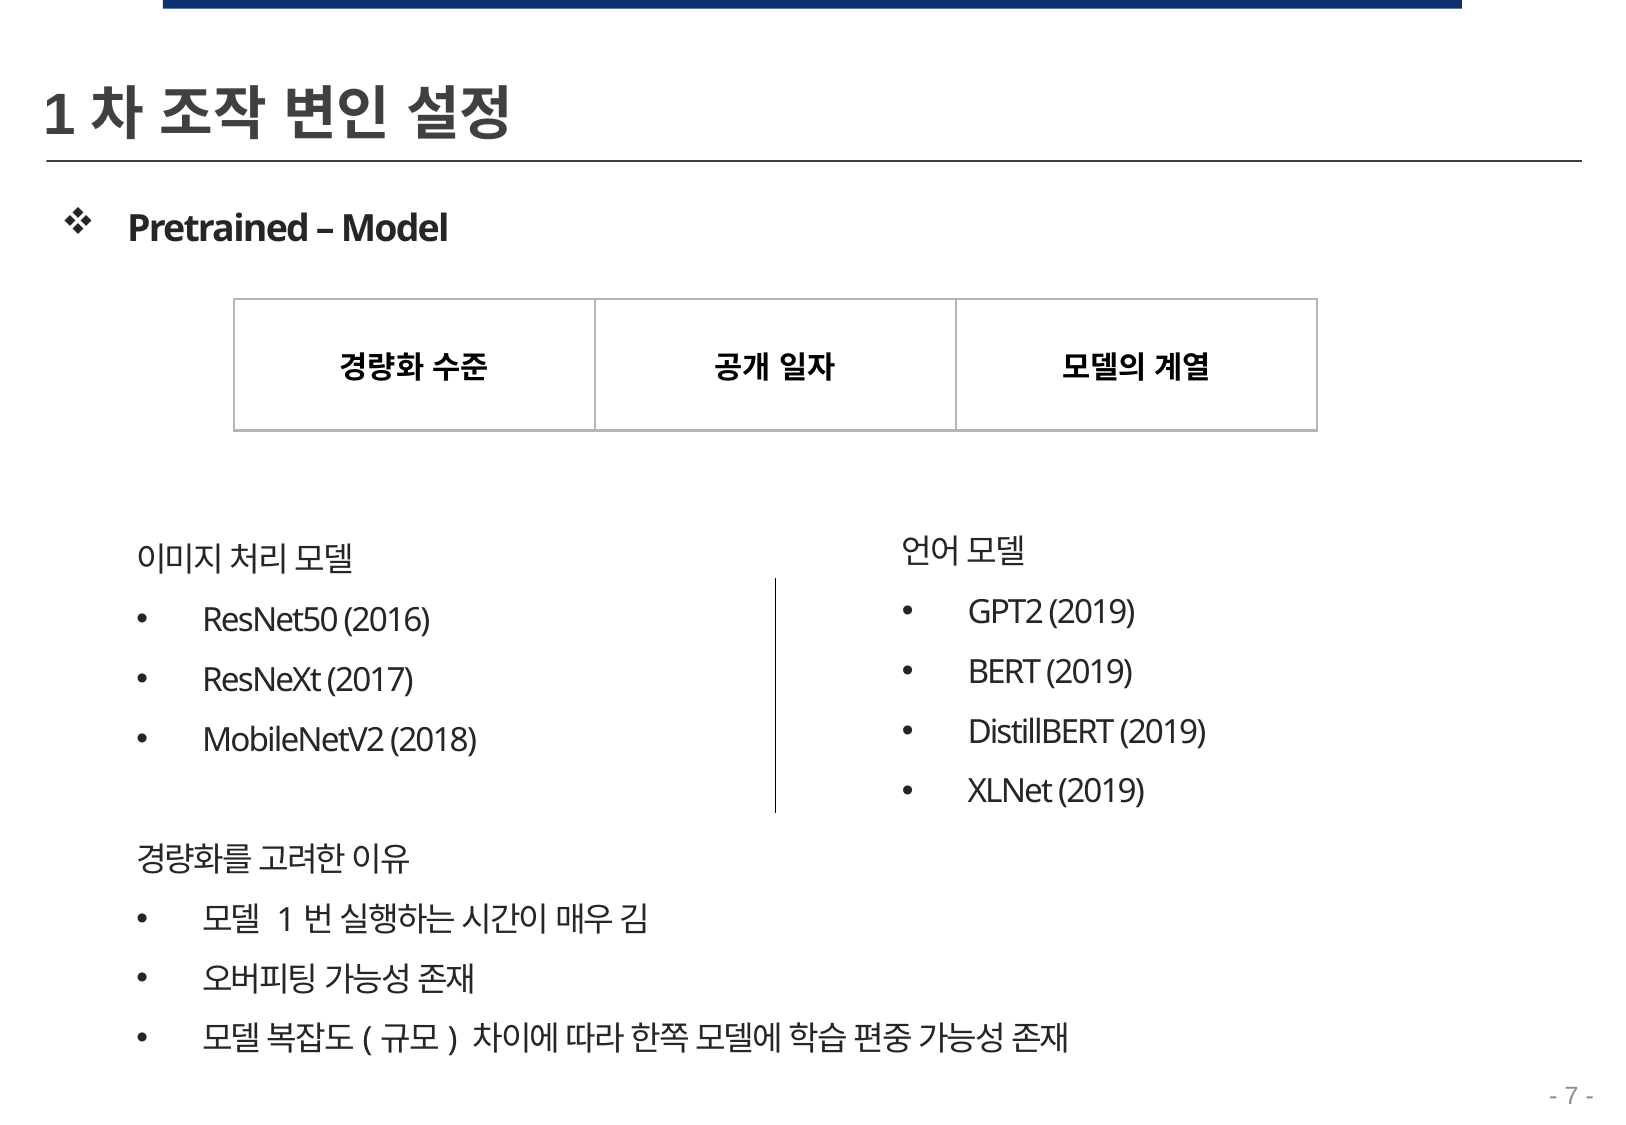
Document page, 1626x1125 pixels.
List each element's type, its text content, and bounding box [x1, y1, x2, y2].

text_box 언어 모델 GPT2 (2019) BERT (2019) DistillBERT (2019) XLNet (2019) [812, 502, 1625, 817]
table_header 모델의 계열 [957, 300, 1316, 429]
slide_number - 7 - [1243, 1064, 1609, 1125]
table_header 공개 일자 [596, 300, 955, 429]
text_box 1차 조작 변인 설정 [28, 68, 1569, 154]
table_header 경량화 수준 [235, 300, 594, 429]
text_box Pretrained – Model 이미지 처리 모델 ResNet50 (2016) ResNeXt (2017) MobileNetV2 (2018) 경량화를 고려한 이유 모델 1번 실행하는 시간이 매우 김 오버피팅 가능성 존재 모델 복잡도(규모) 차이에 따라 한쪽 모델에 학습 편중 가능성 존재 [46, 173, 1587, 1065]
